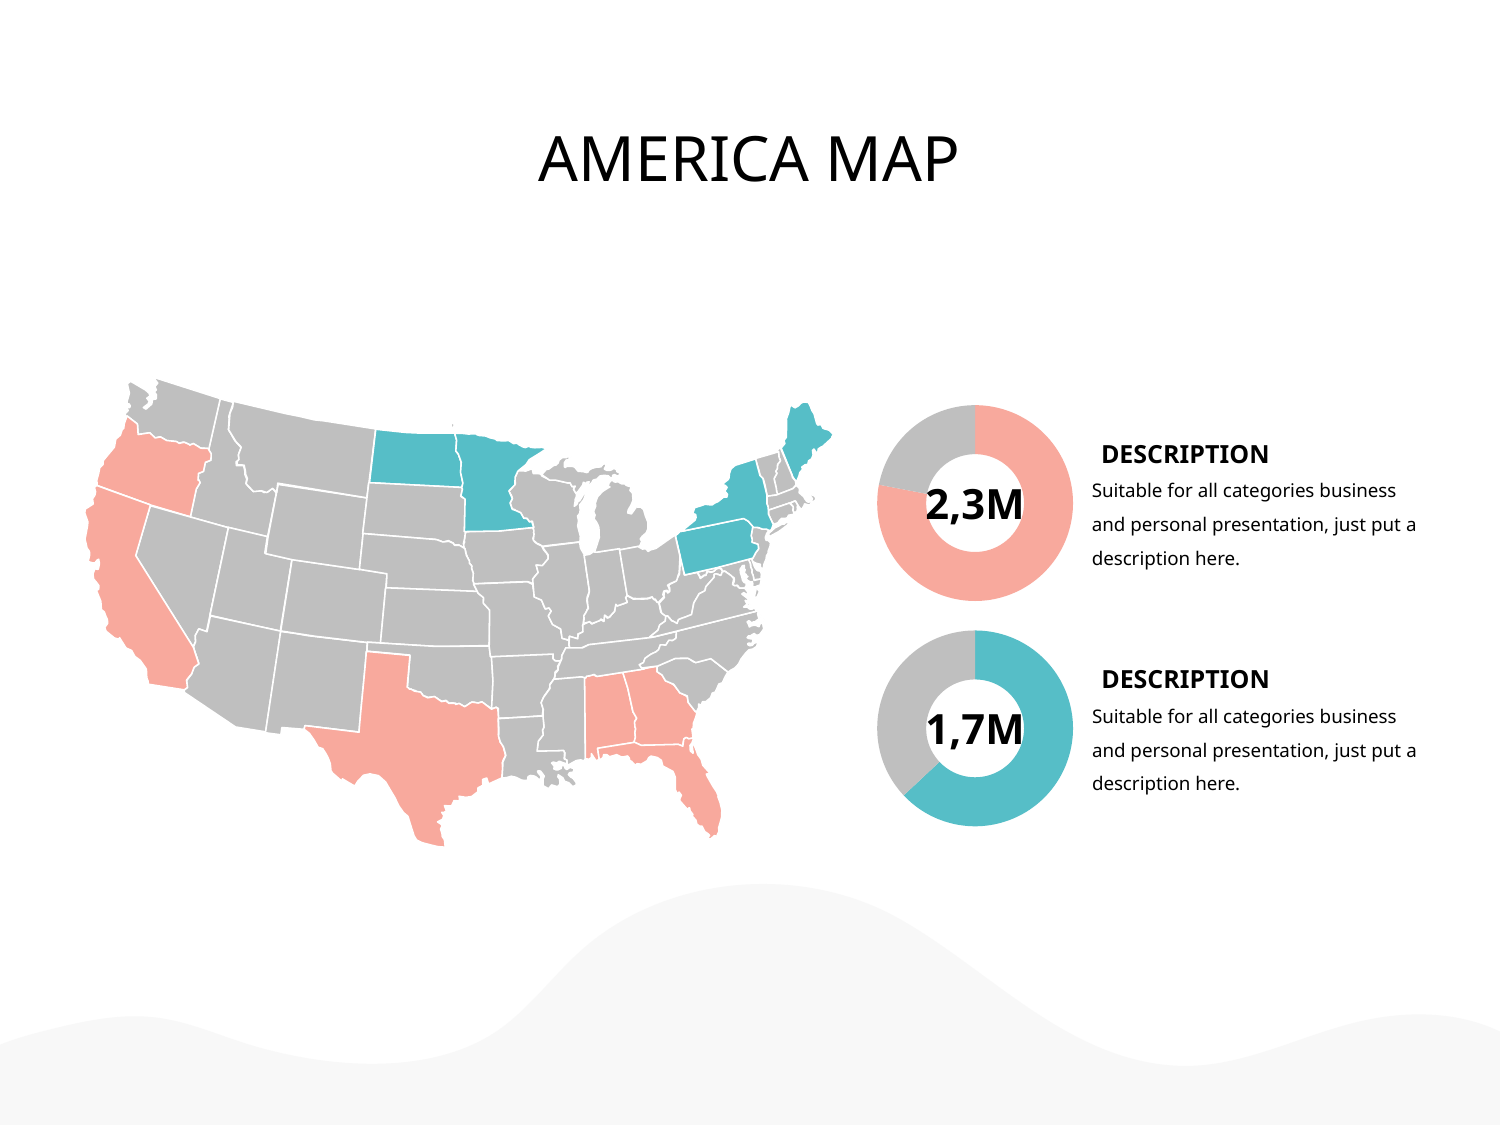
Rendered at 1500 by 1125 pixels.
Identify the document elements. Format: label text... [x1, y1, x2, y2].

text_box Suitable for all categories business and personal presentation, just put a description here. [1078, 685, 1445, 802]
chart [873, 617, 1078, 839]
chart [873, 392, 1078, 614]
text_box Suitable for all categories business and personal presentation, just put a description here. [1078, 460, 1444, 577]
title AMERICA MAP [299, 103, 1201, 203]
text_box DESCRIPTION [1086, 431, 1285, 460]
text_box DESCRIPTION [1086, 656, 1285, 685]
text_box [72, 375, 836, 851]
